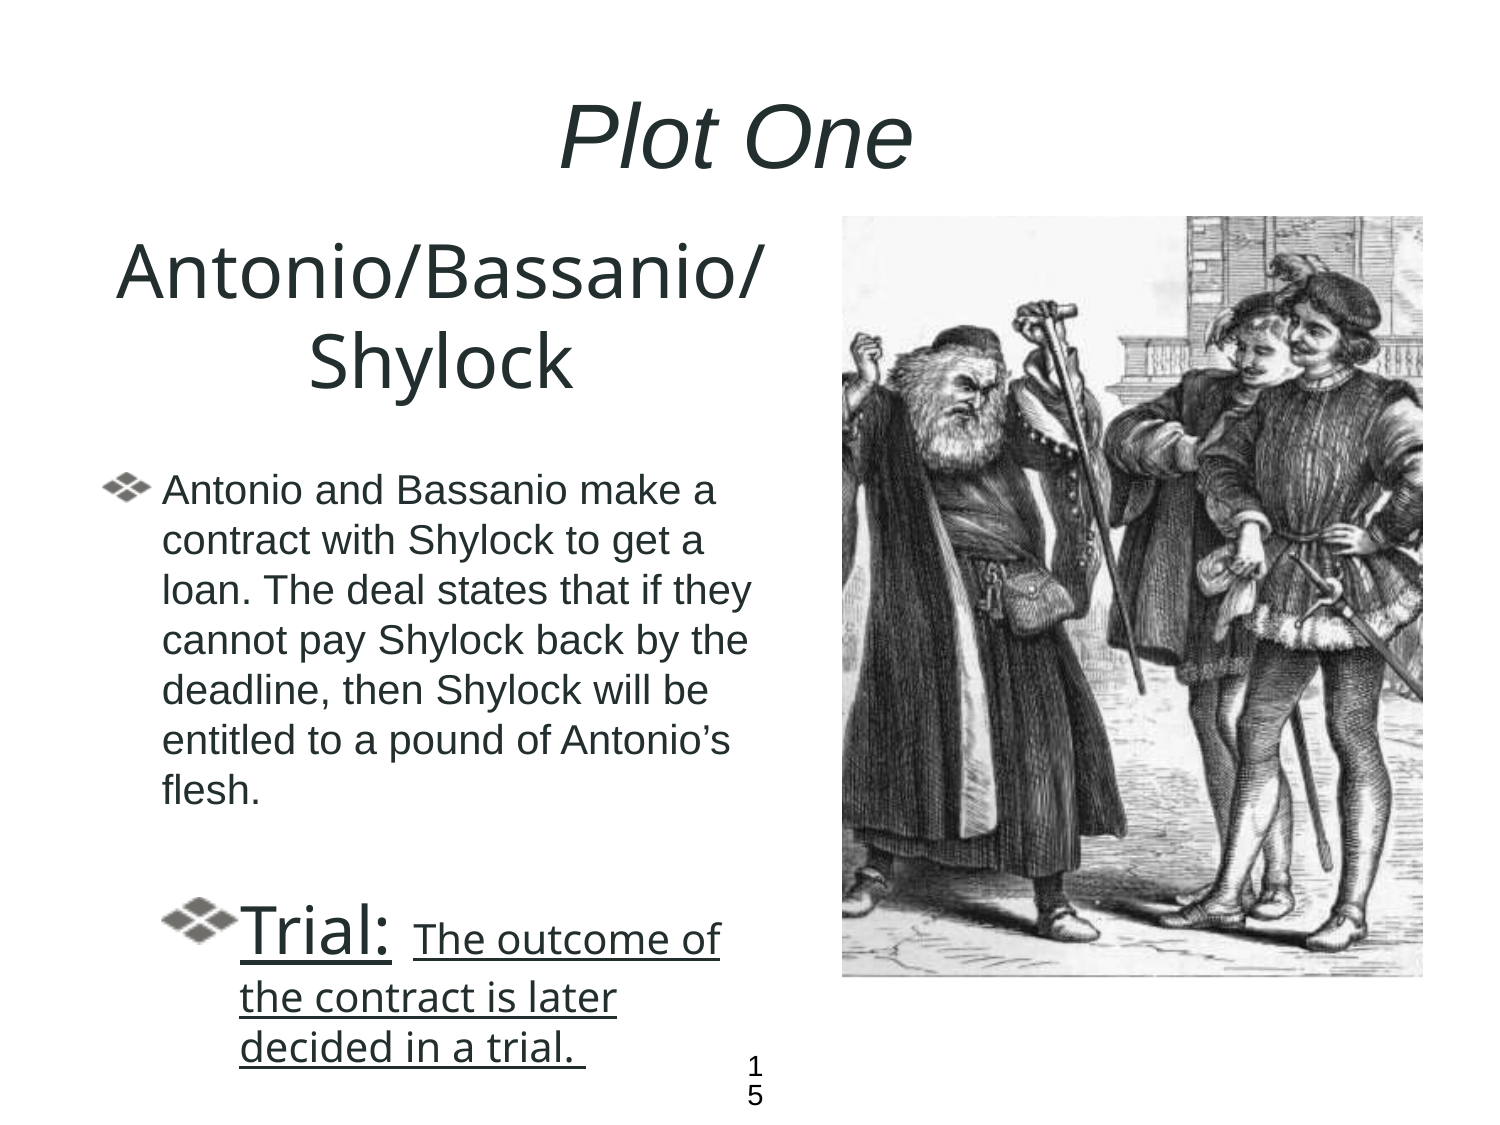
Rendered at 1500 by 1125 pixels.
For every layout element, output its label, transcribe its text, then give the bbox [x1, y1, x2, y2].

picture [102, 472, 153, 503]
slide_number 15 [736, 1040, 763, 1082]
title Plot One [87, 43, 1413, 220]
list Antonio/Bassanio/ Shylock Antonio and Bassanio make a contract with Shylock to get a loan. The deal states that if they cannot pay Shylock back by the deadline, then Shylock will be entitled to a pound of Antonio’s flesh. Trial: The outcome of the contract is later decided in a trial. [87, 216, 796, 979]
picture [842, 216, 1424, 979]
picture [161, 897, 241, 945]
